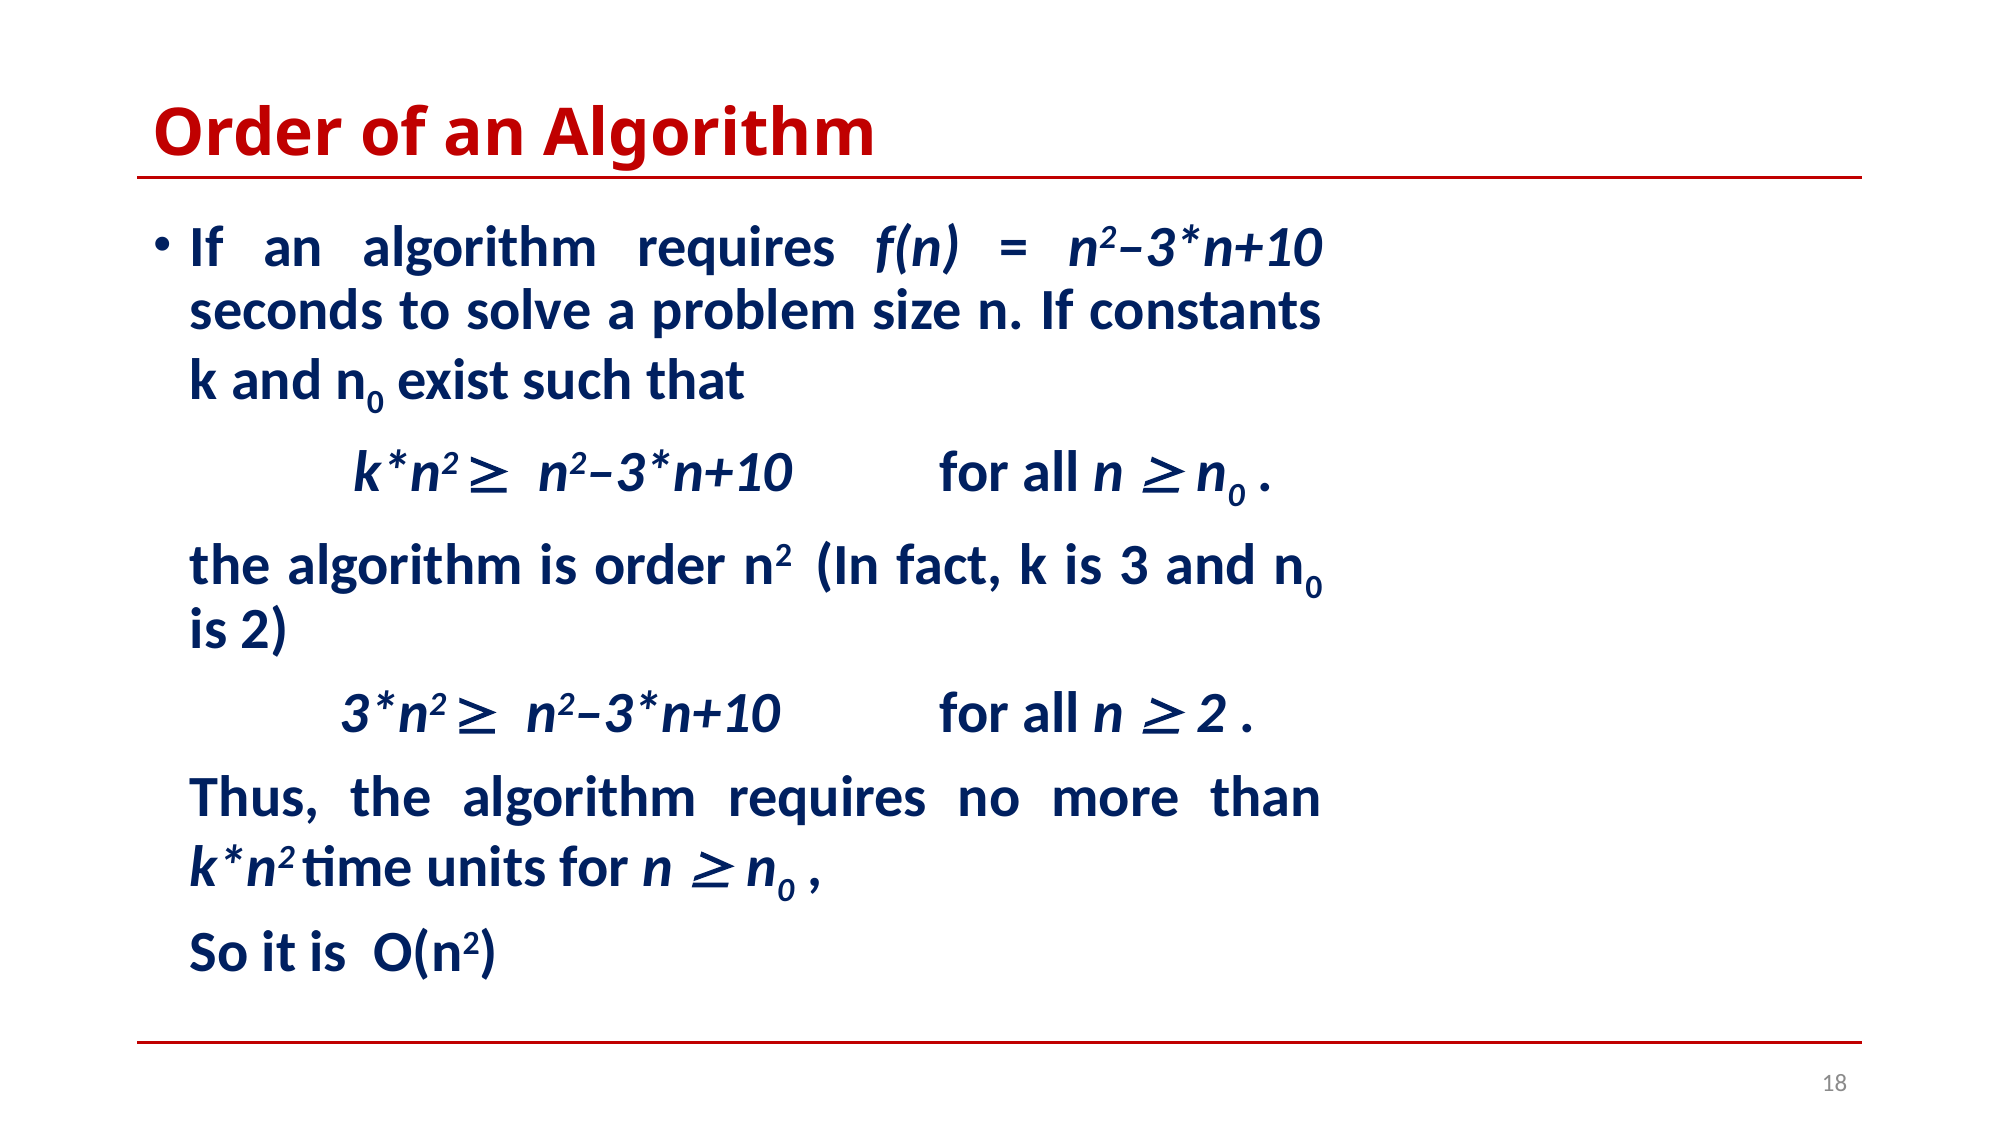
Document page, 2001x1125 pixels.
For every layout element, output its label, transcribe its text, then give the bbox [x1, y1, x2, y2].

slide_number 18 [1412, 1051, 1863, 1111]
title Order of an Algorithm [137, 90, 1863, 178]
list If an algorithm requires f(n) = n2–3*n+10 seconds to solve a problem size n. If constants k and n0 exist such that k*n2  n2–3*n+10 for all n  n0 . the algorithm is order n2 (In fact, k is 3 and n0 is 2) 3*n2  n2–3*n+10 for all n  2 . Thus, the algorithm requires no more than k*n2 time units for n  n0 , So it is O(n2) [137, 208, 1338, 1014]
